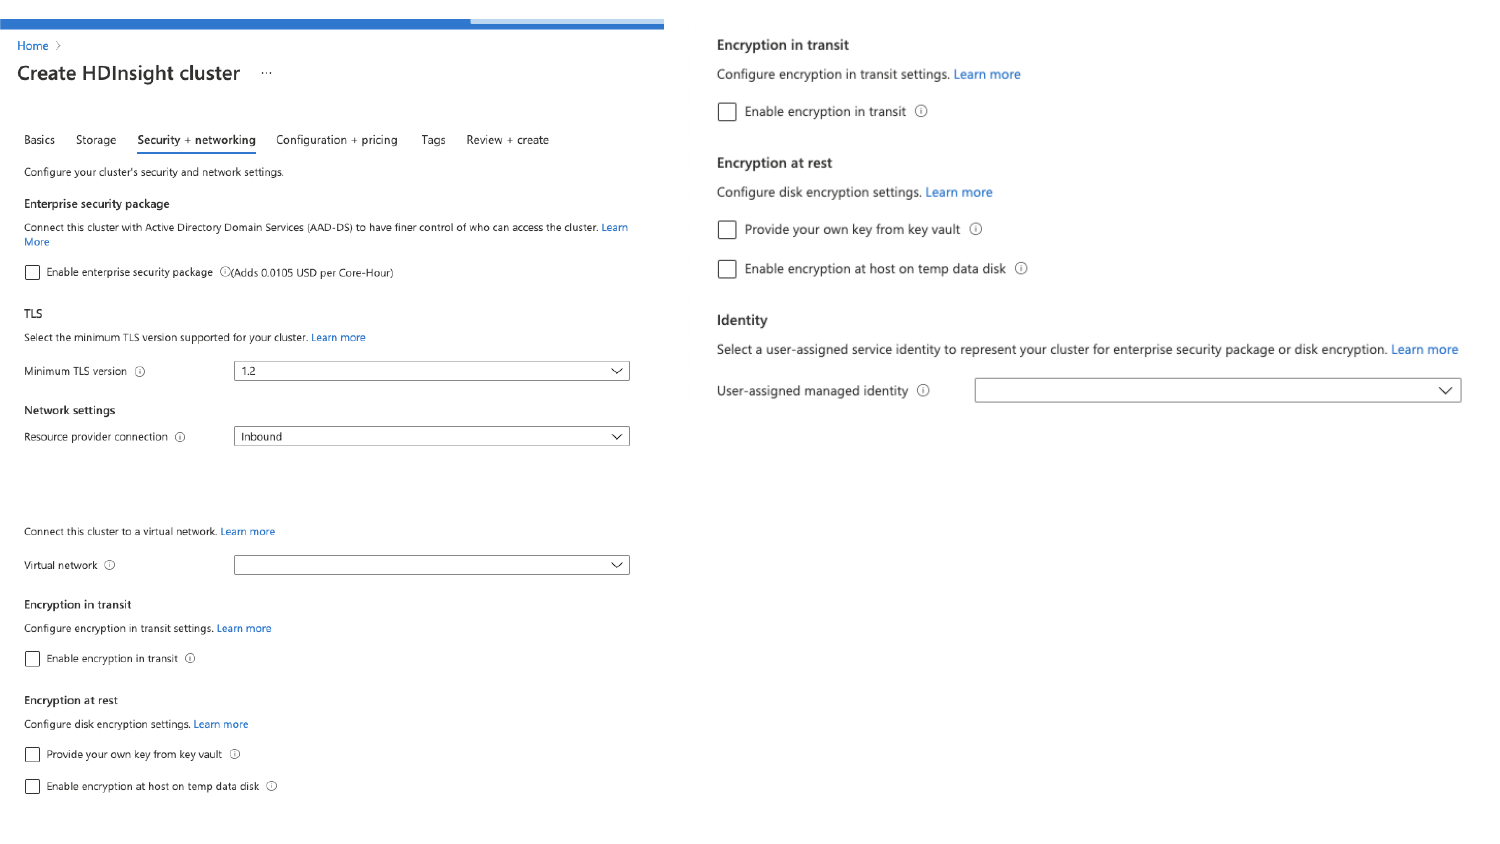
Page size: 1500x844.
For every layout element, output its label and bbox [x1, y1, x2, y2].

picture [0, 19, 664, 814]
picture [688, 24, 1476, 414]
